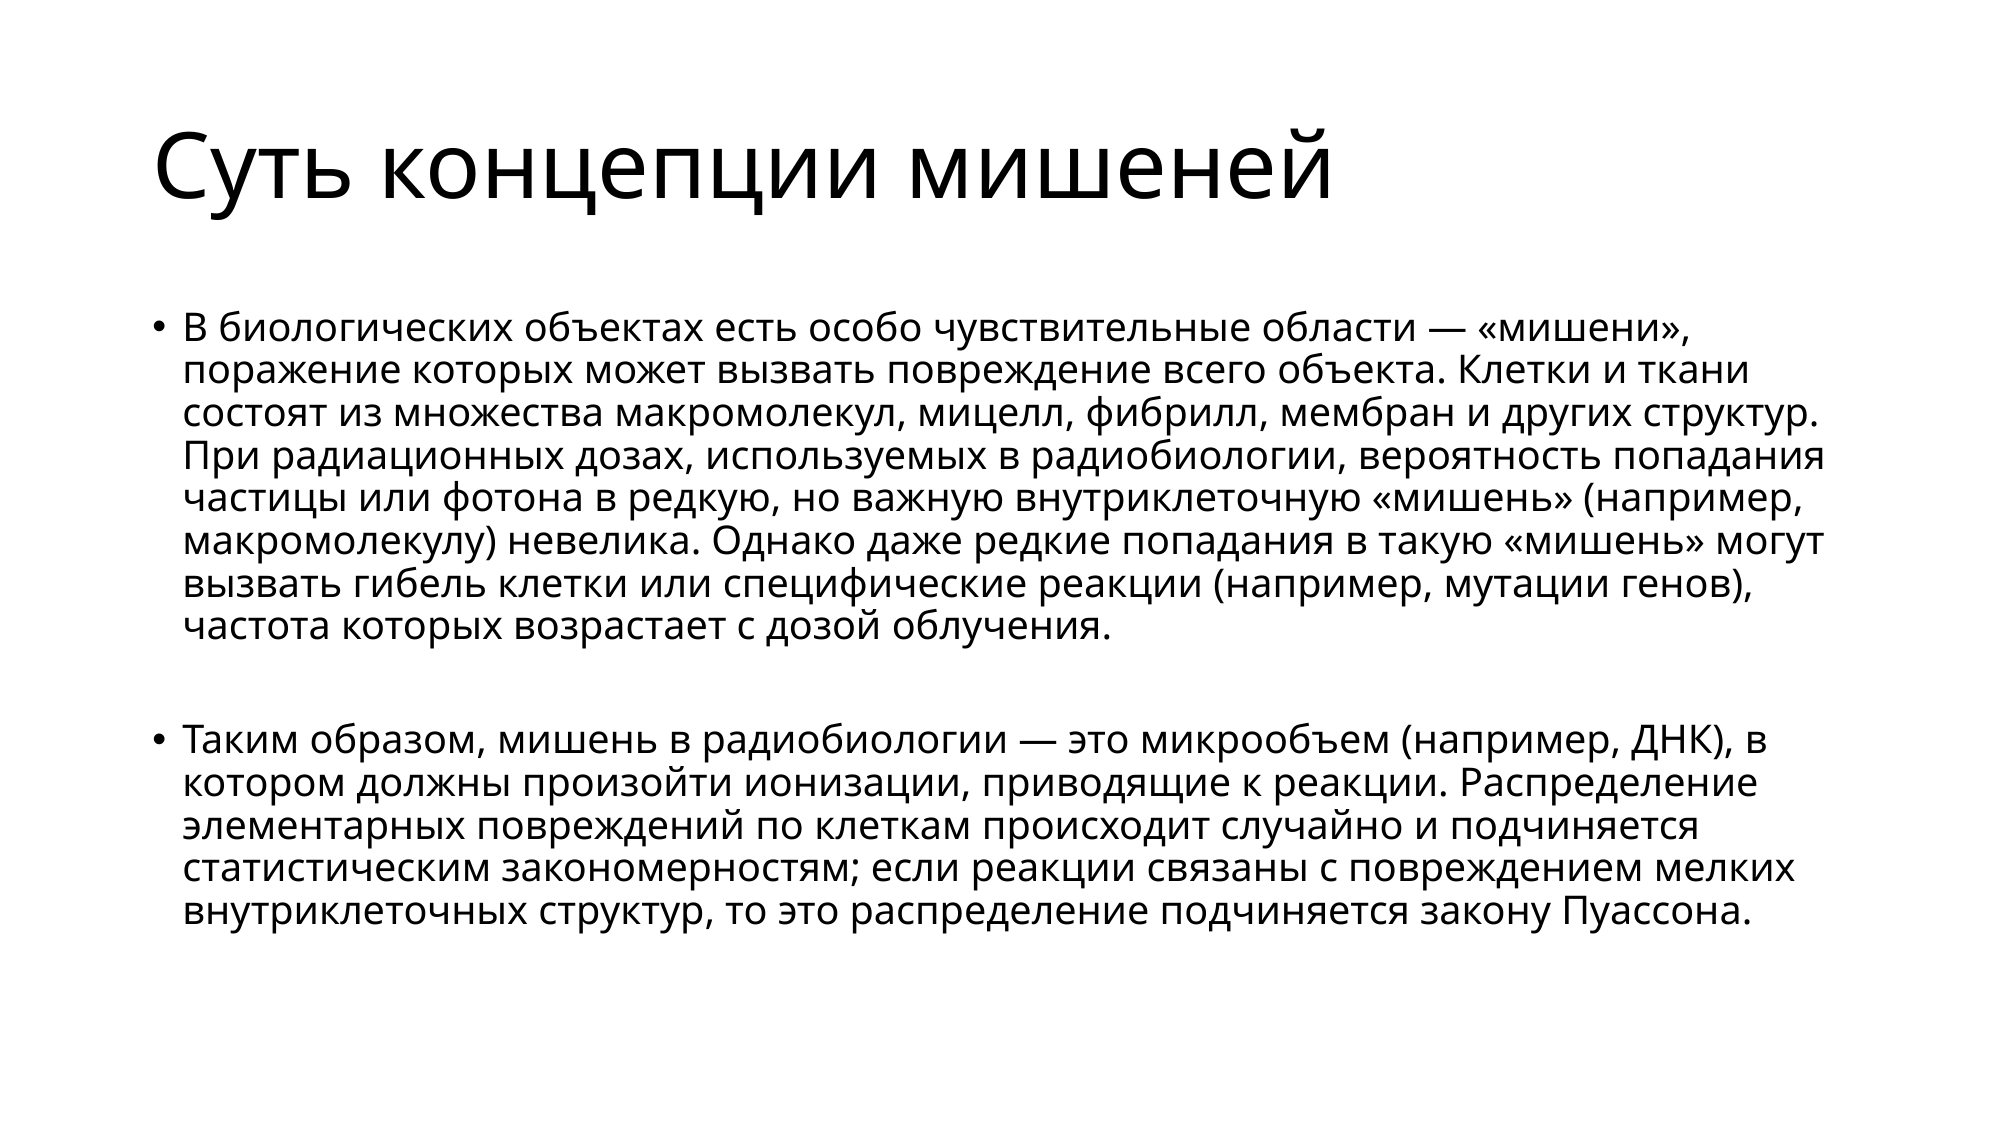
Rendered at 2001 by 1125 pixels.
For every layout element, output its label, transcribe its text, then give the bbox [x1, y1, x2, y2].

title Суть концепции мишеней [137, 59, 1863, 278]
list В биологических объектах есть особо чувствительные области — «мишени», поражение которых может вызвать повреждение всего объекта. Клетки и ткани состоят из множества макромолекул, мицелл, фибрилл, мембран и других структур. При радиационных дозах, используемых в радиобиологии, вероятность попадания частицы или фотона в редкую, но важную внутриклеточную «мишень» (например, макромолекулу) невелика. Однако даже редкие попадания в такую «мишень» могут вызвать гибель клетки или специфические реакции (например, мутации генов), частота которых возрастает с дозой облучения. Таким образом, мишень в радиобиологии — это микрообъем (например, ДНК), в котором должны произойти ионизации, приводящие к реакции. Распределение элементарных повреждений по клеткам происходит случайно и подчиняется статистическим закономерностям; если реакции связаны с повреждением мелких внутриклеточных структур, то это распределение подчиняется закону Пуассона. [137, 299, 1863, 1014]
